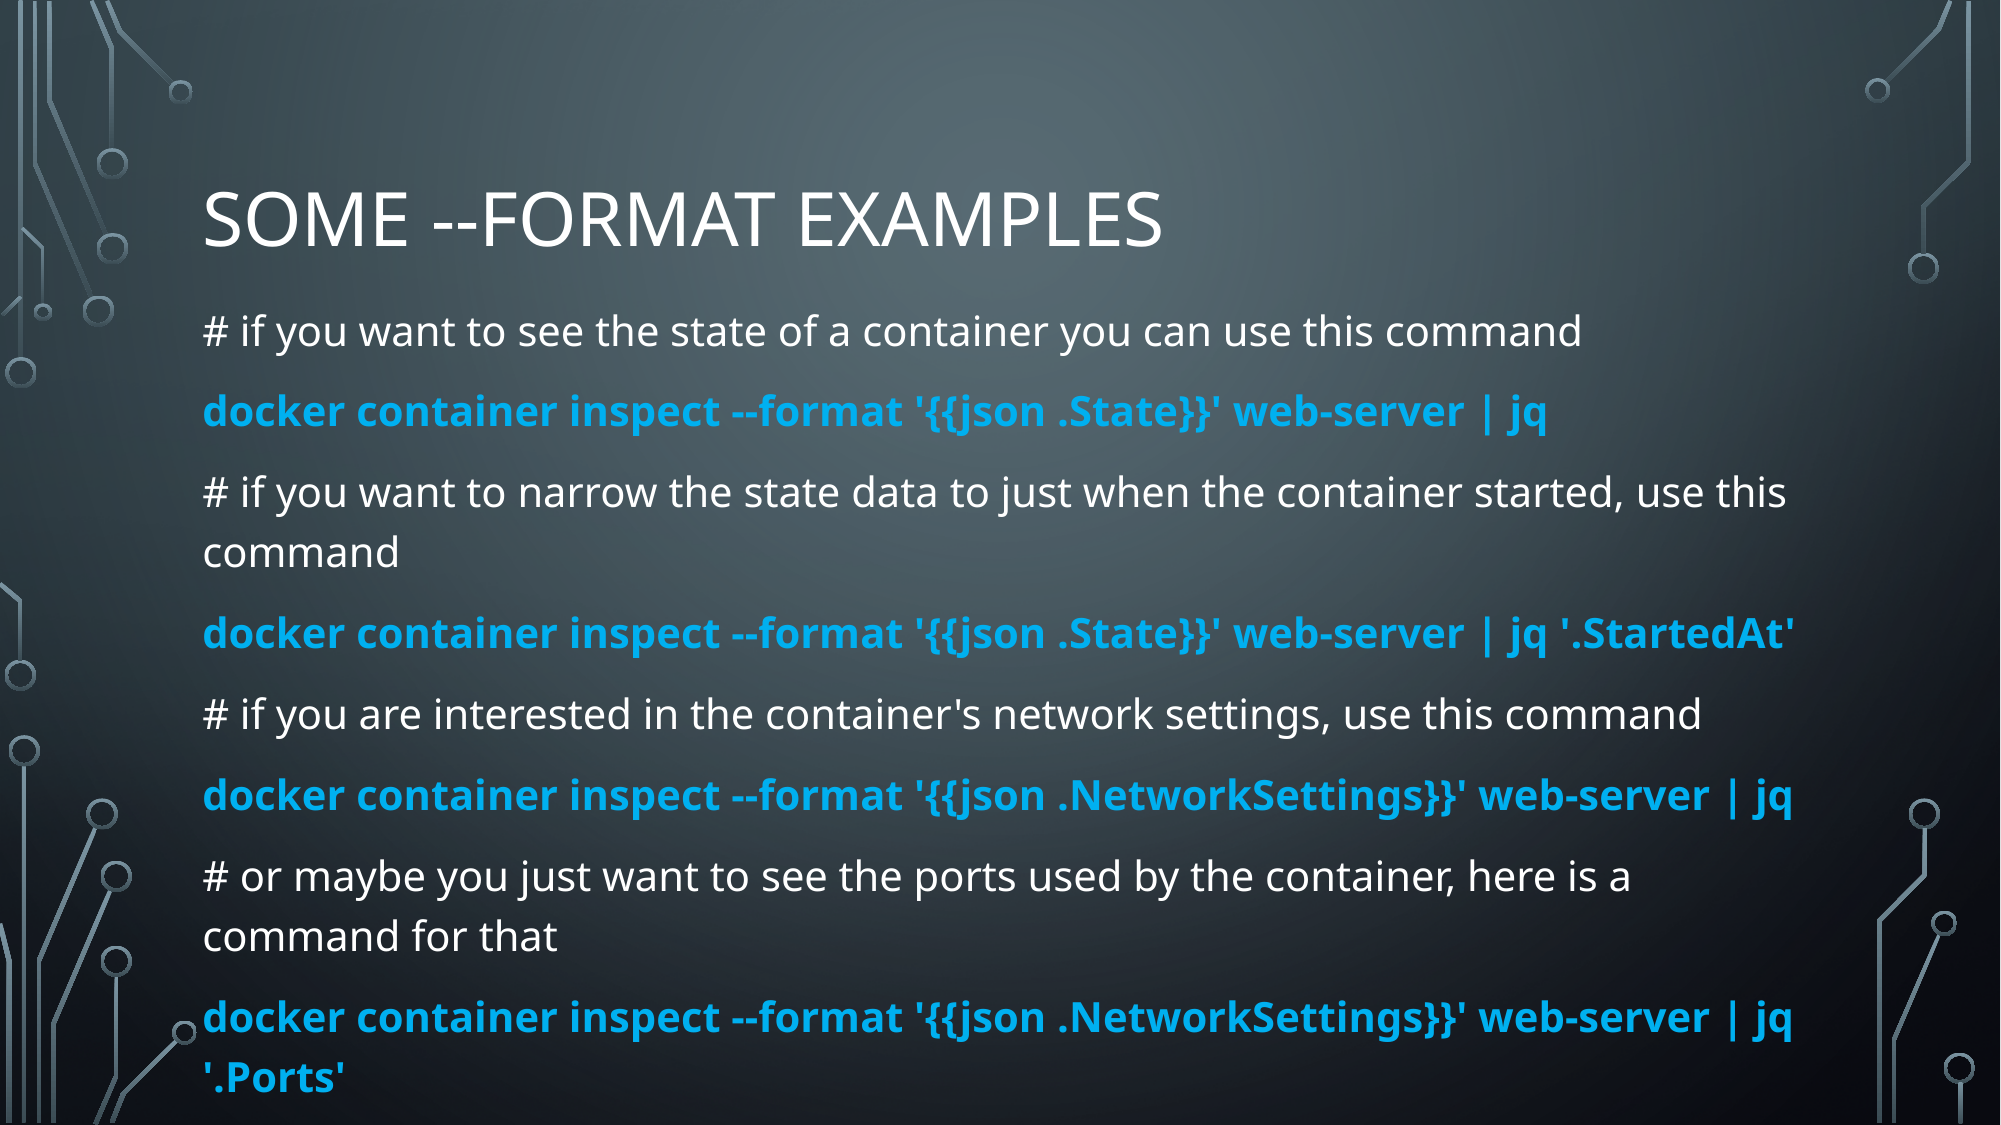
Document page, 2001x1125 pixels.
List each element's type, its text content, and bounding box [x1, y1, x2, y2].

list # if you want to see the state of a container you can use this command docker container inspect --format '{{json .State}}' web-server | jq # if you want to narrow the state data to just when the container started, use this command docker container inspect --format '{{json .State}}' web-server | jq '.StartedAt' # if you are interested in the container's network settings, use this command docker container inspect --format '{{json .NetworkSettings}}' web-server | jq # or maybe you just want to see the ports used by the container, here is a command for that docker container inspect --format '{{json .NetworkSettings}}' web-server | jq '.Ports' # maybe you just want the IP address used by the container, this is the command you could use. docker container inspect -f '{{json .NetworkSettings}}' web-server | jq '.IPAddress' [187, 286, 1813, 1102]
title Some --format examples [187, 101, 1813, 286]
